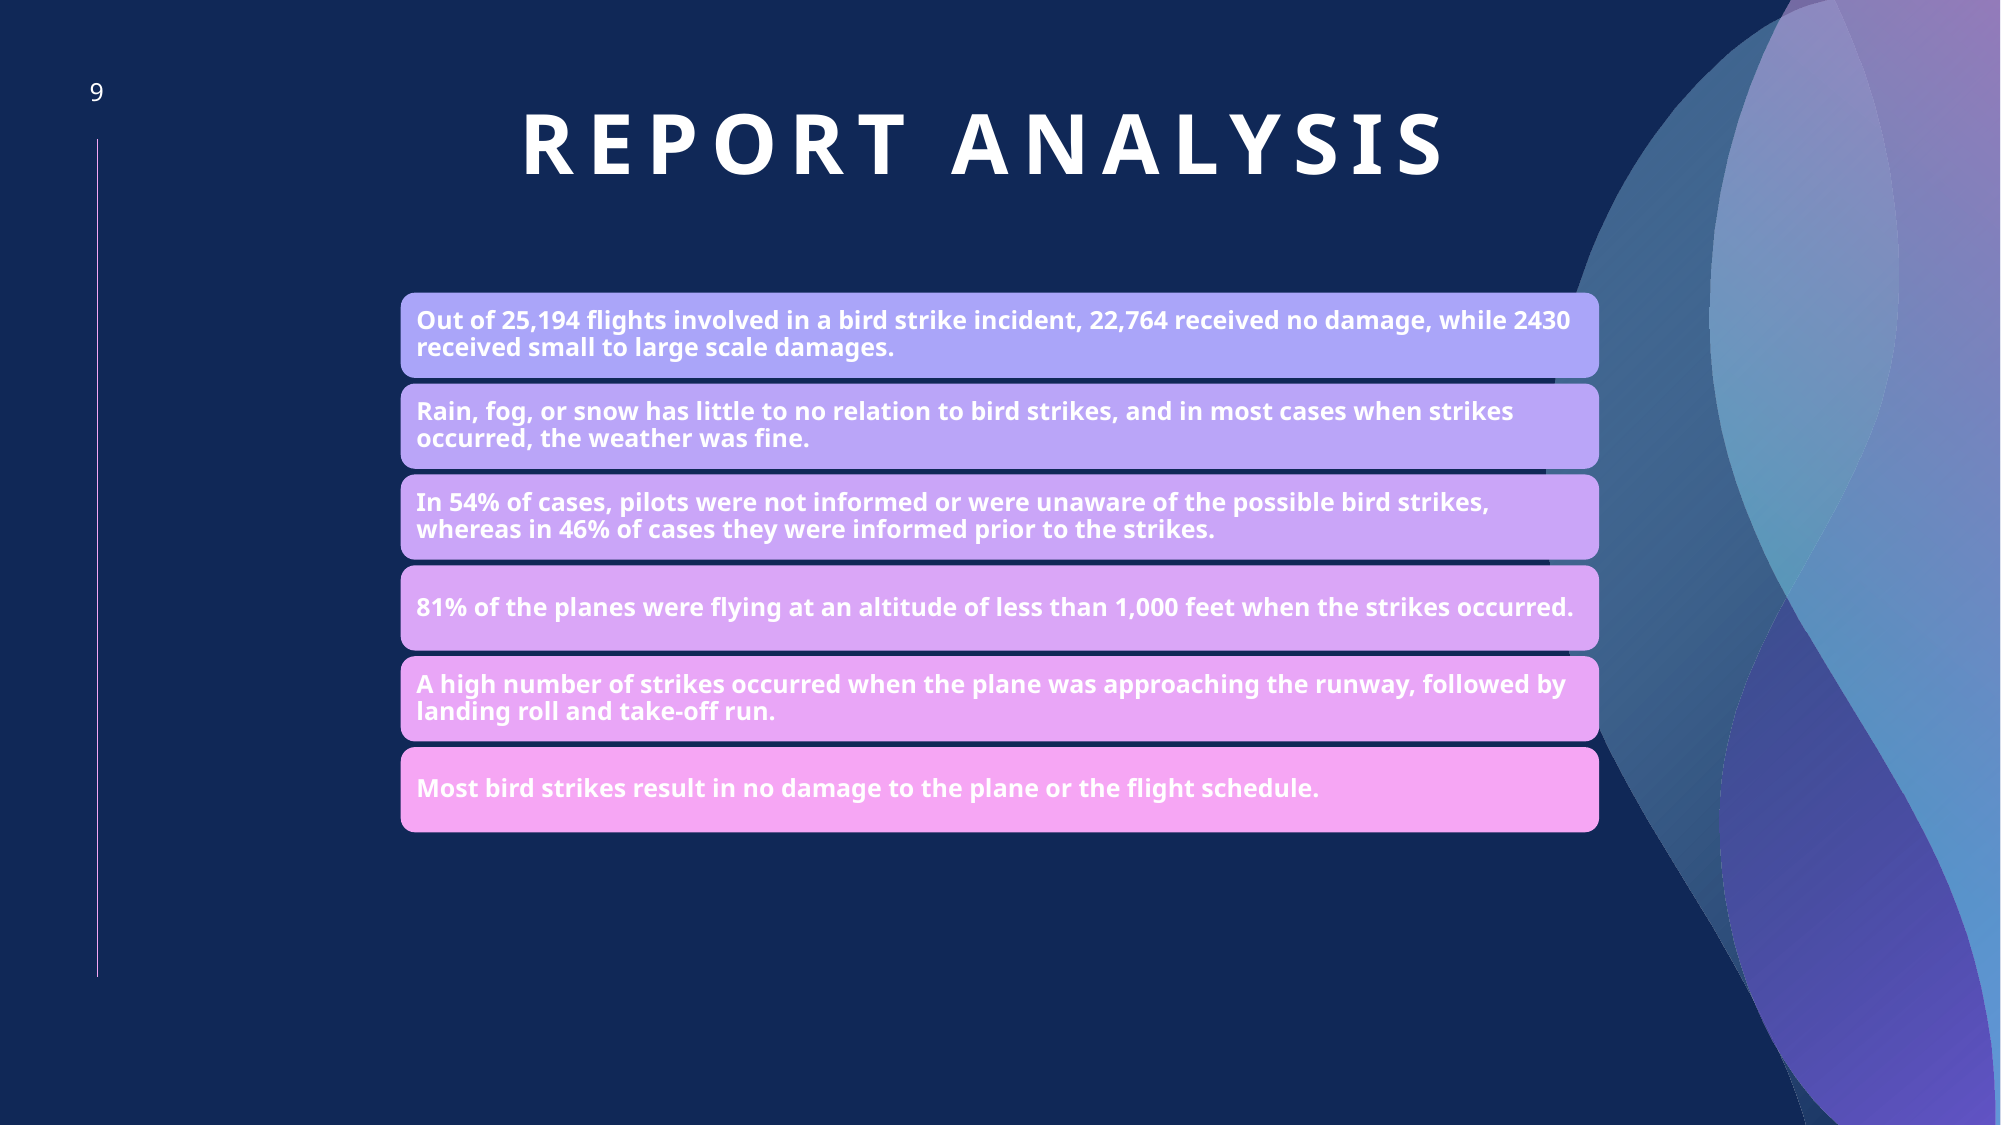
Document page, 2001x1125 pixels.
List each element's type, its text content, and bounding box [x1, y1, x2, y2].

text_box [400, 282, 1600, 843]
slide_number 9 [53, 67, 140, 119]
title Report Analysis [253, 24, 1710, 200]
